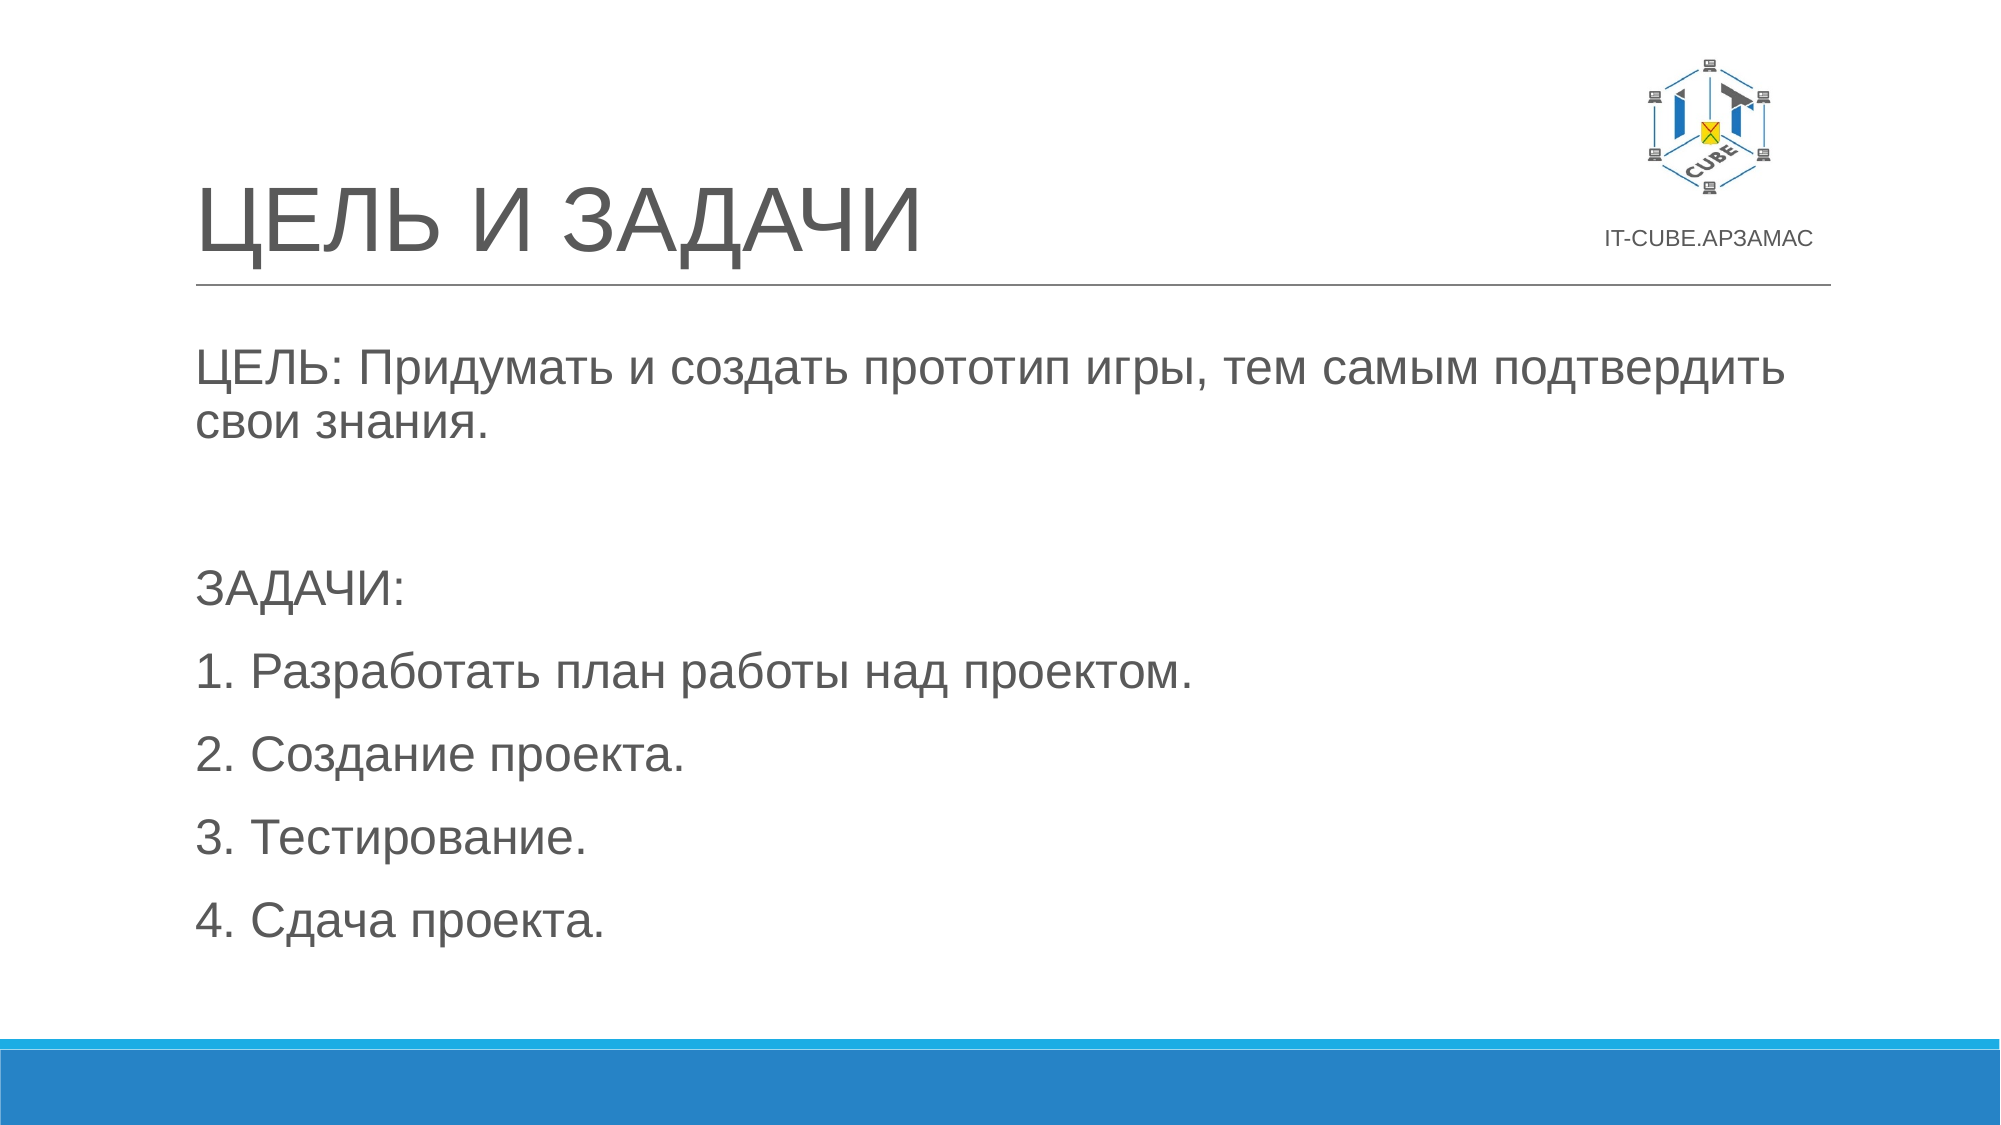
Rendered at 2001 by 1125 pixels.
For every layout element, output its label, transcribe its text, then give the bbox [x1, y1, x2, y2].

list ЦЕЛЬ: Придумать и создать прототип игры, тем самым подтвердить свои знания. ЗАДАЧИ: 1. Разработать план работы над проектом. 2. Создание проекта. 3. Тестирование. 4. Сдача проекта. [180, 334, 1830, 963]
title ЦЕЛЬ И ЗАДАЧИ [180, 104, 1830, 278]
picture [1630, 47, 1789, 206]
text_box IT-CUBE.АРЗАМАС [1585, 209, 1833, 260]
